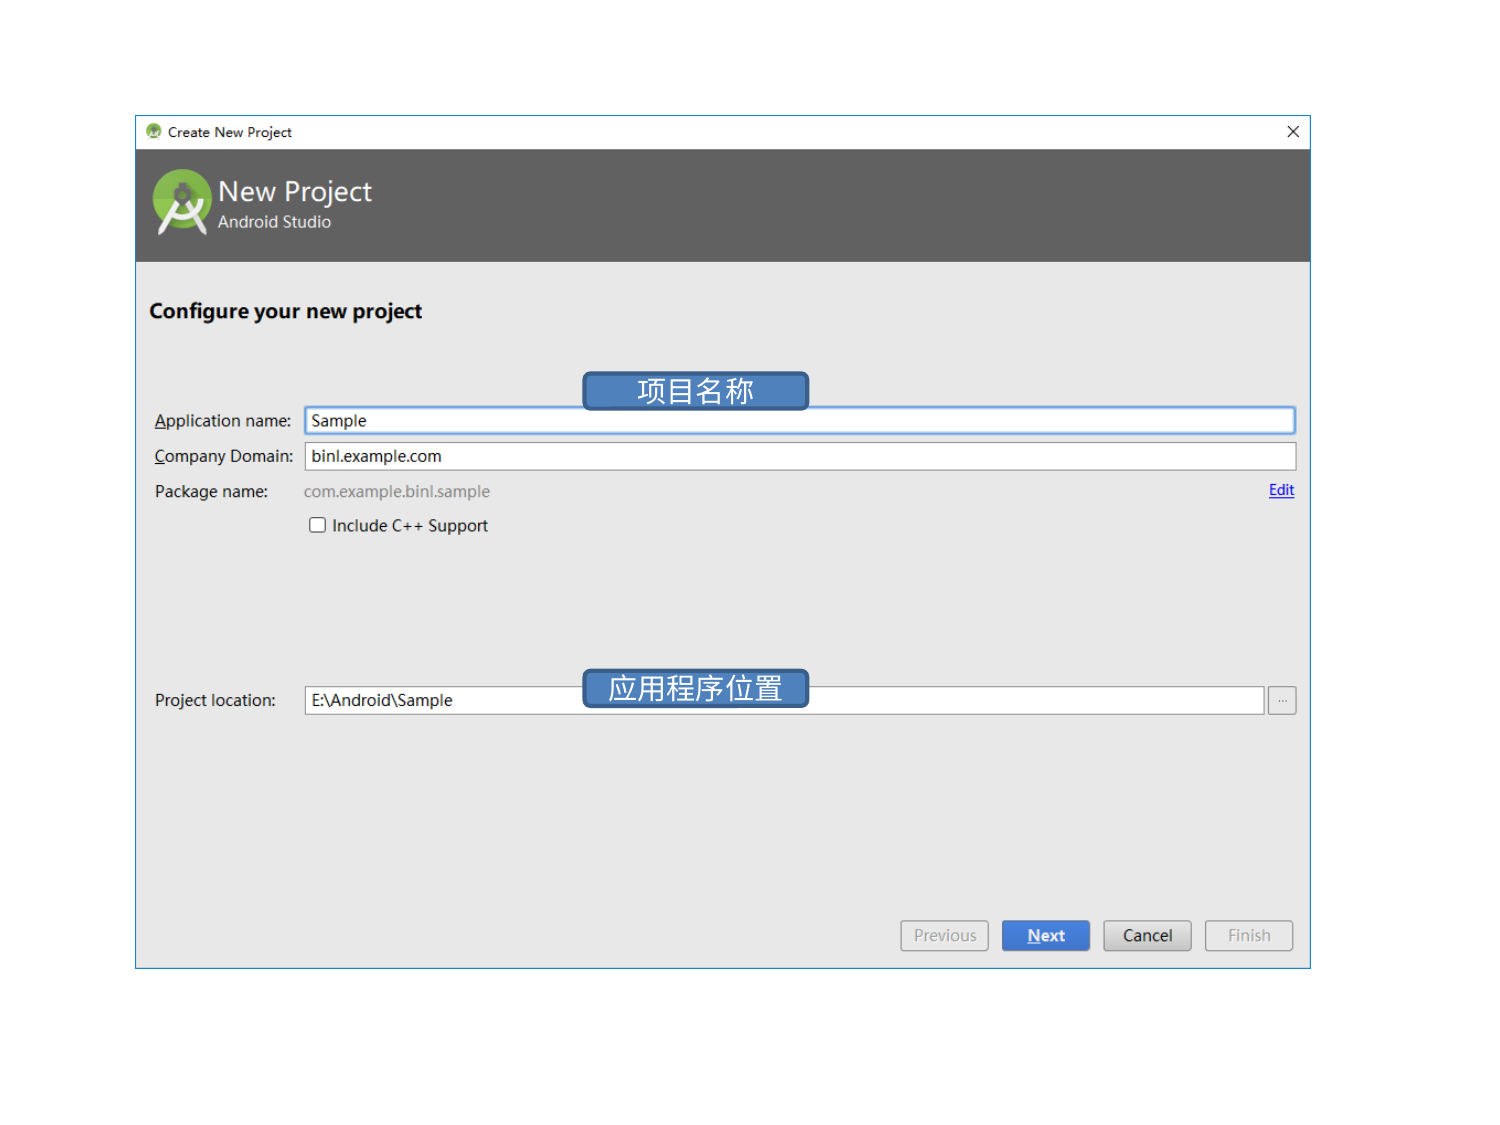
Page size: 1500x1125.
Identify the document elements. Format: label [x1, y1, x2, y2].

text_box [135, 115, 1312, 969]
